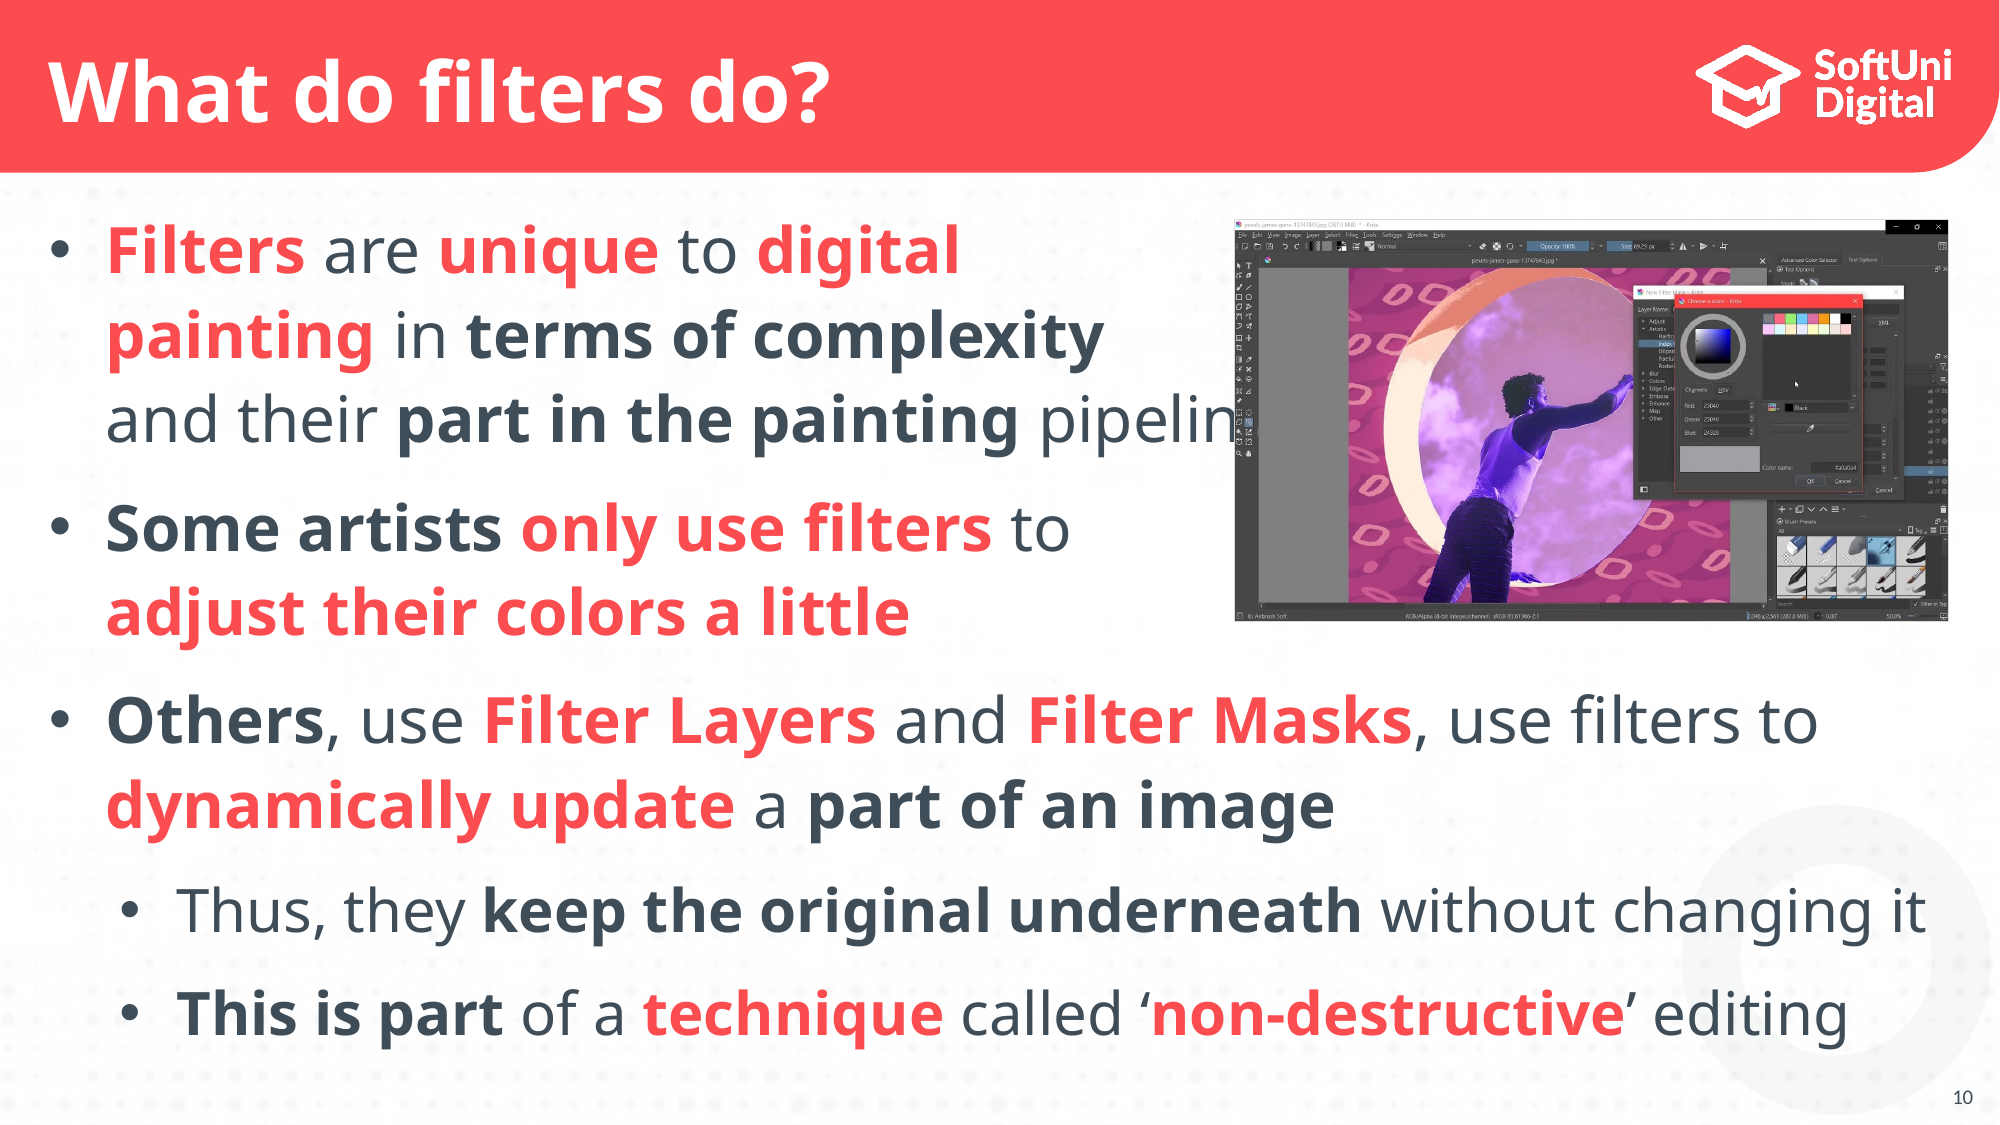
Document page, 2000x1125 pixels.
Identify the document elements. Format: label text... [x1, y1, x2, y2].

picture [1234, 219, 1949, 622]
slide_number 10 [1927, 1067, 1989, 1117]
list Filters are unique to digital painting in terms of complexity and their part in the painting pipeline Some artists only use filters to adjust their colors a little Others, use Filter Layers and Filter Masks, use filters to dynamically update a part of an image Thus, they keep the original underneath without changing it This is part of a technique called ‘non-destructive’ editing [31, 196, 1969, 1109]
picture [1694, 42, 1957, 131]
title What do filters do? [31, 16, 1638, 162]
